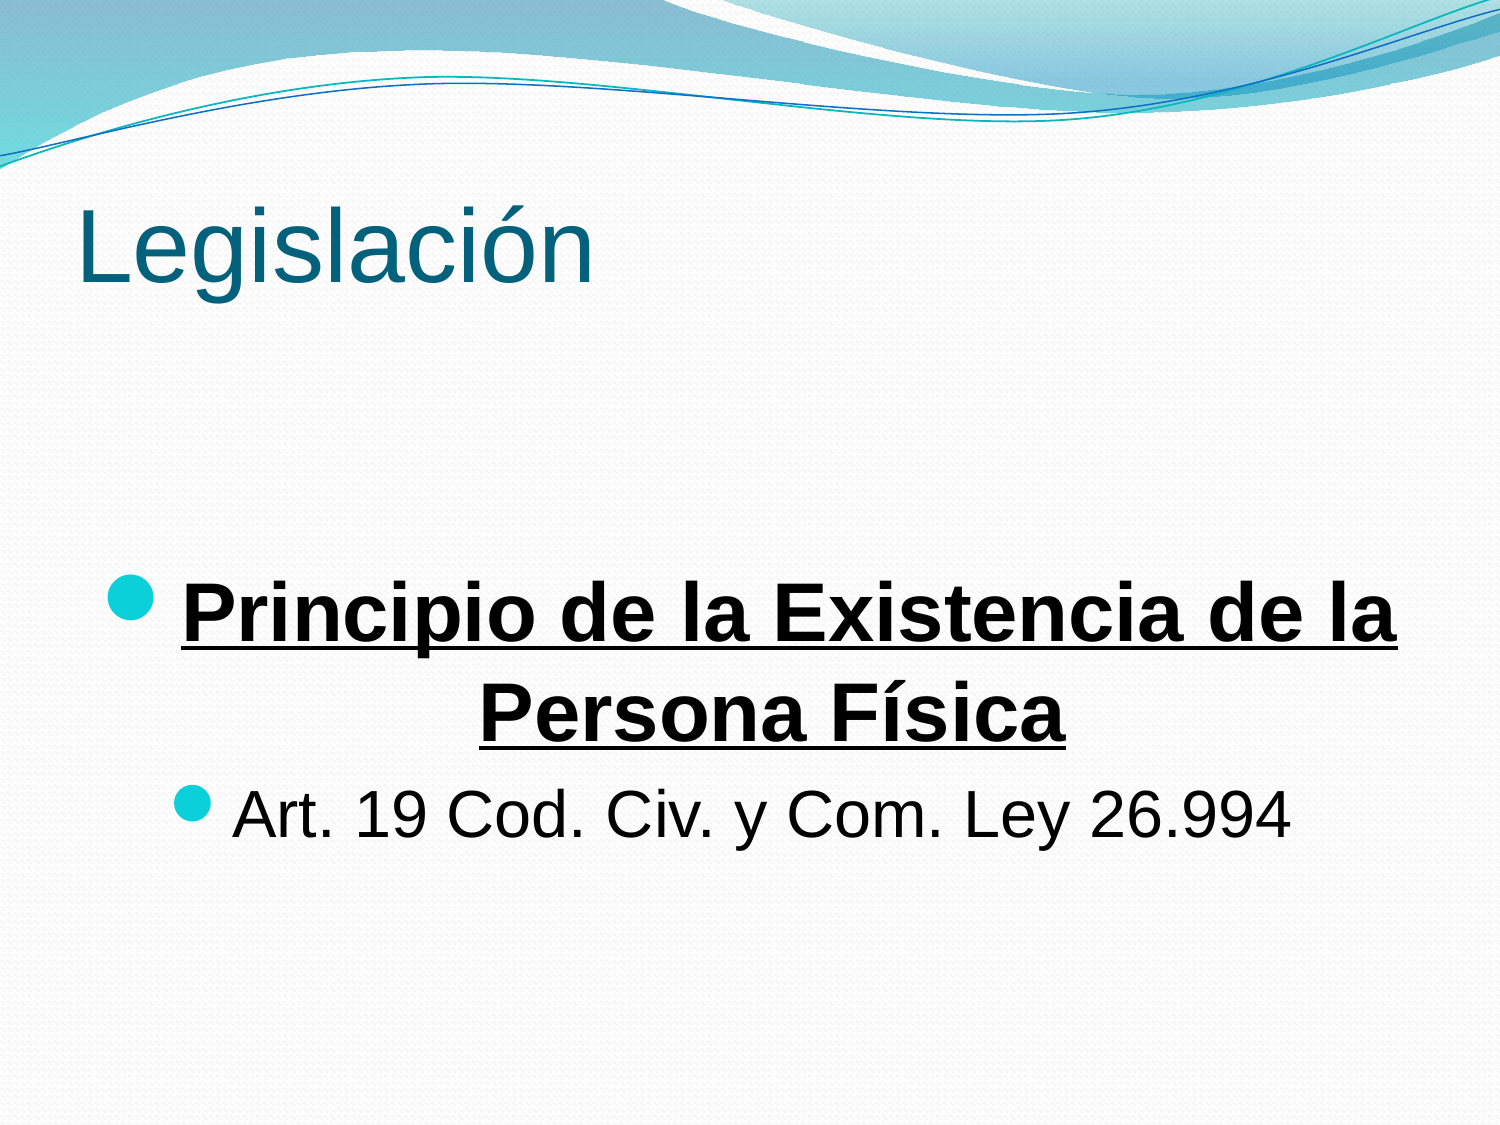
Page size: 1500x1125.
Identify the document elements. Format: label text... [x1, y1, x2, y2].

list Principio de la Existencia de la Persona Física Art. 19 Cod. Civ. y Com. Ley 26.994 [75, 317, 1425, 1038]
title Legislación [75, 115, 1425, 303]
